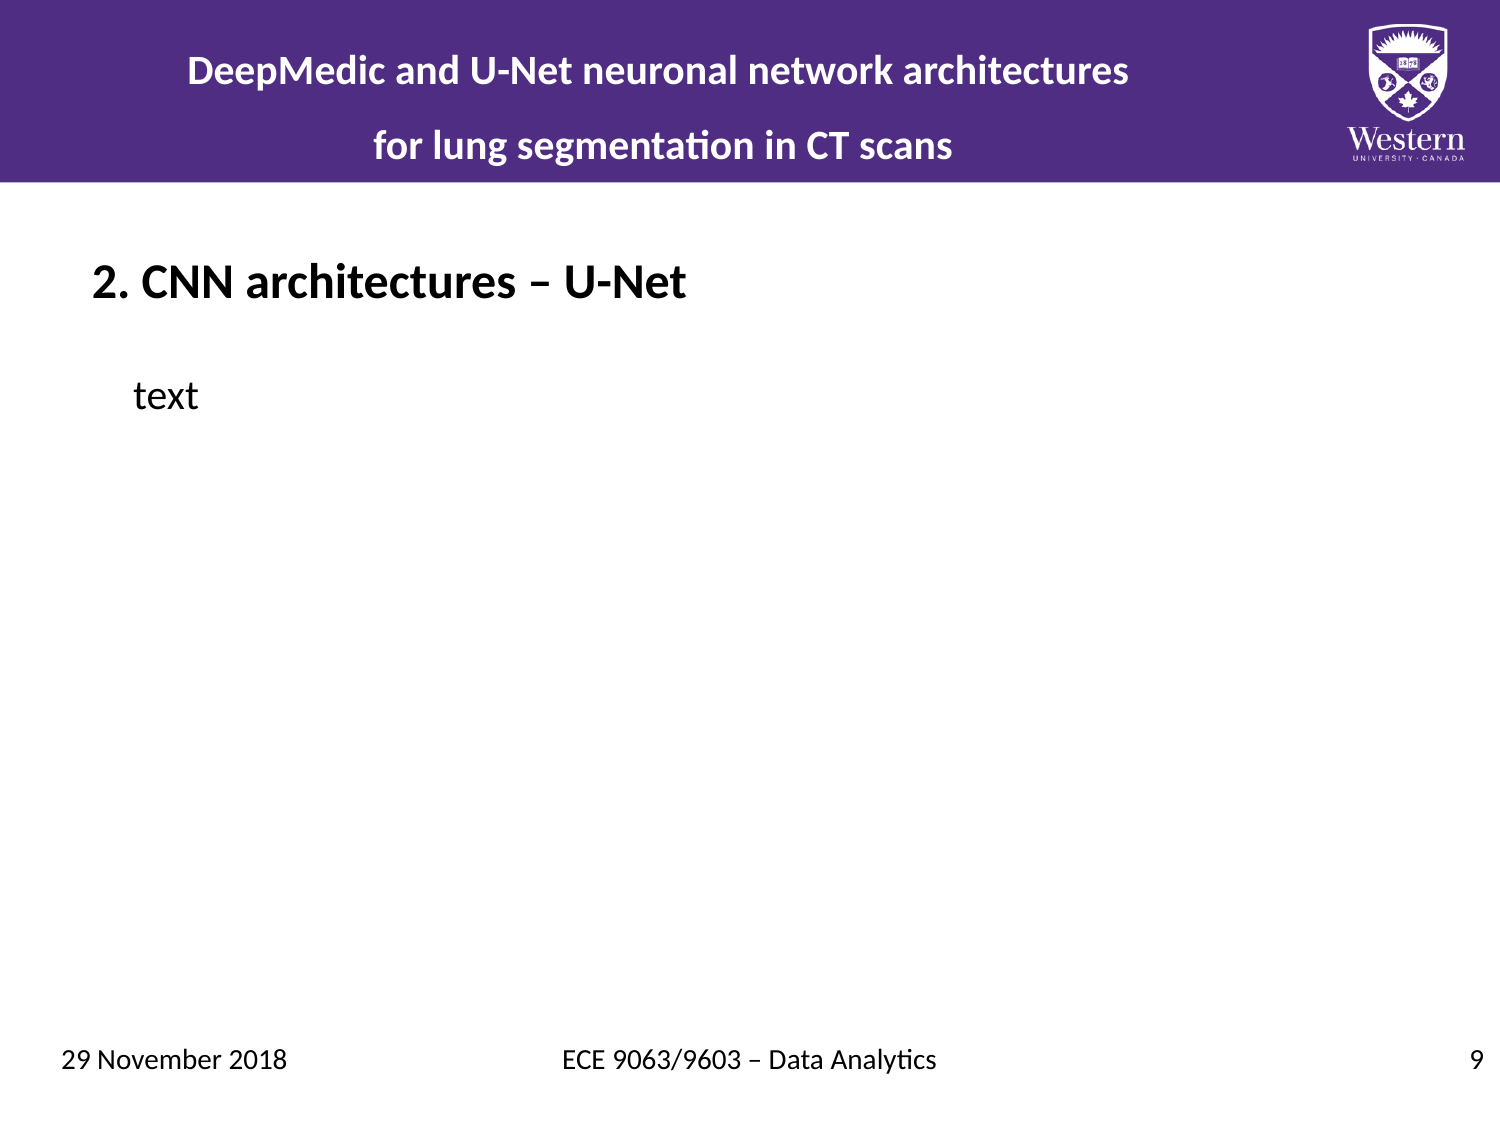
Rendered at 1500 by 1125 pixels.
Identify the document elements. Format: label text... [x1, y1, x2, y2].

text_box text [118, 360, 215, 426]
text_box 2. CNN architectures – U-Net [77, 241, 703, 316]
picture [1333, 0, 1480, 181]
